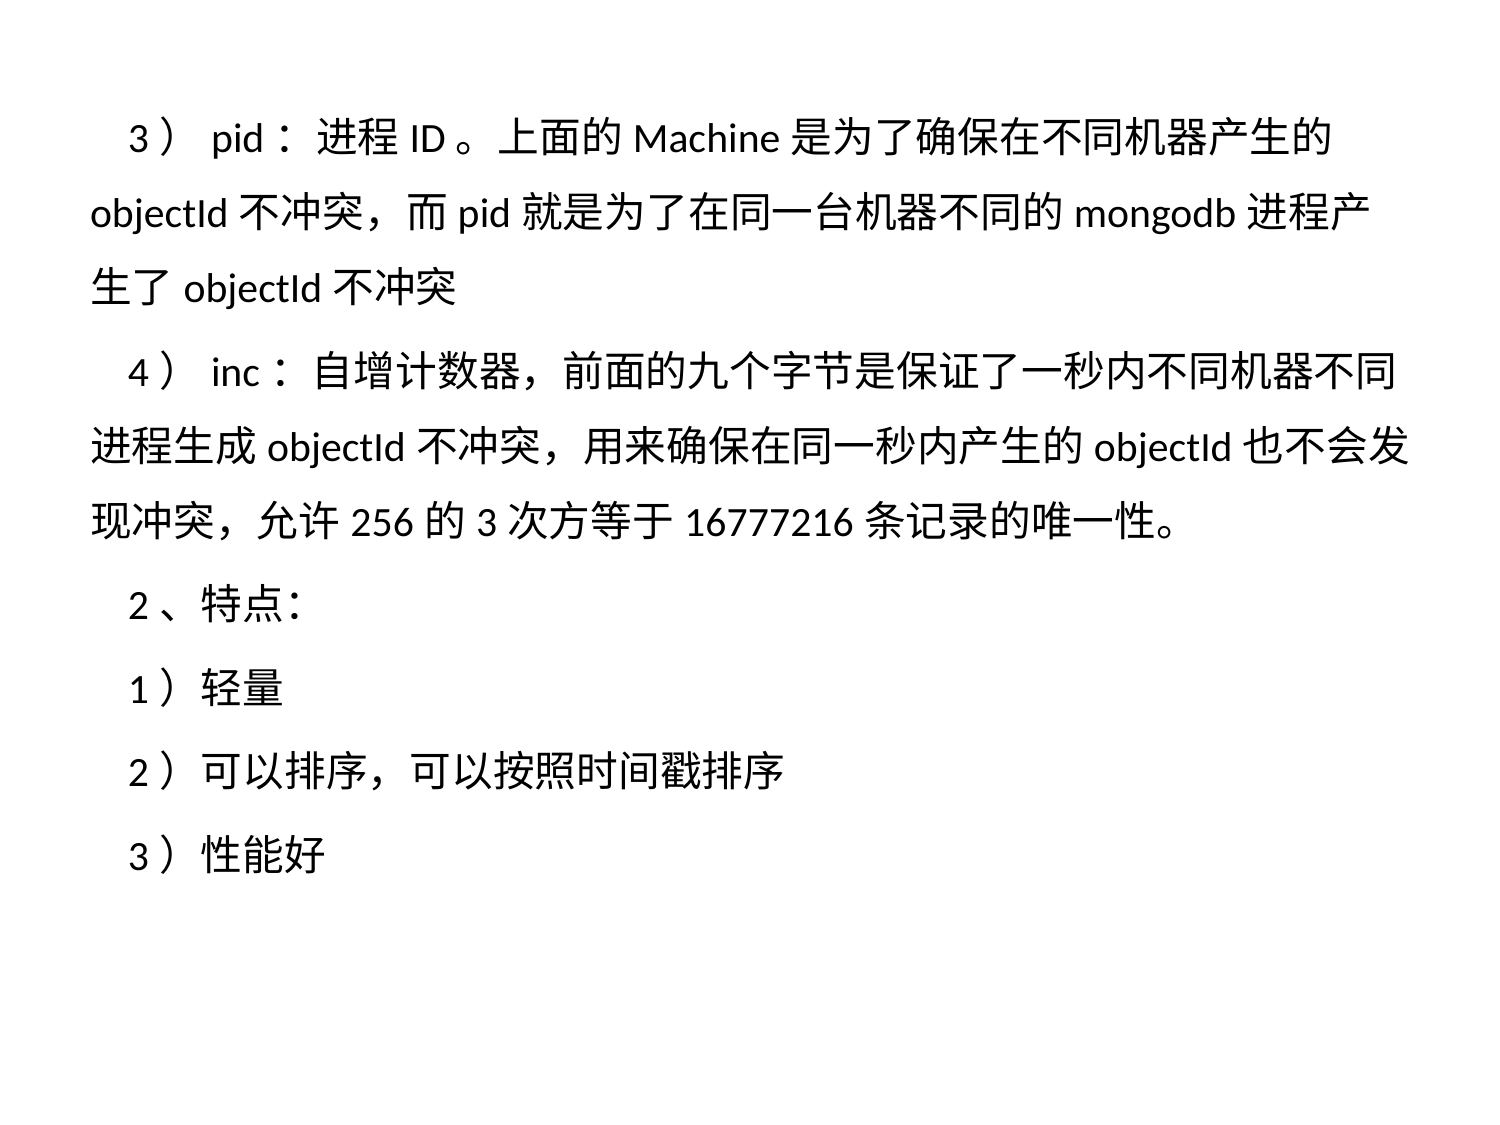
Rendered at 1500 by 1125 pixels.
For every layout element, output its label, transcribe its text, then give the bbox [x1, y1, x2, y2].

list 3）pid：进程ID。上面的Machine是为了确保在不同机器产生的objectId不冲突，而pid就是为了在同一台机器不同的mongodb进程产生了objectId不冲突 4）inc：自增计数器，前面的九个字节是保证了一秒内不同机器不同进程生成objectId不冲突，用来确保在同一秒内产生的objectId也不会发现冲突，允许256的3次方等于16777216条记录的唯一性。 2、特点： 1）轻量 2）可以排序，可以按照时间戳排序 3）性能好 [75, 78, 1425, 1005]
